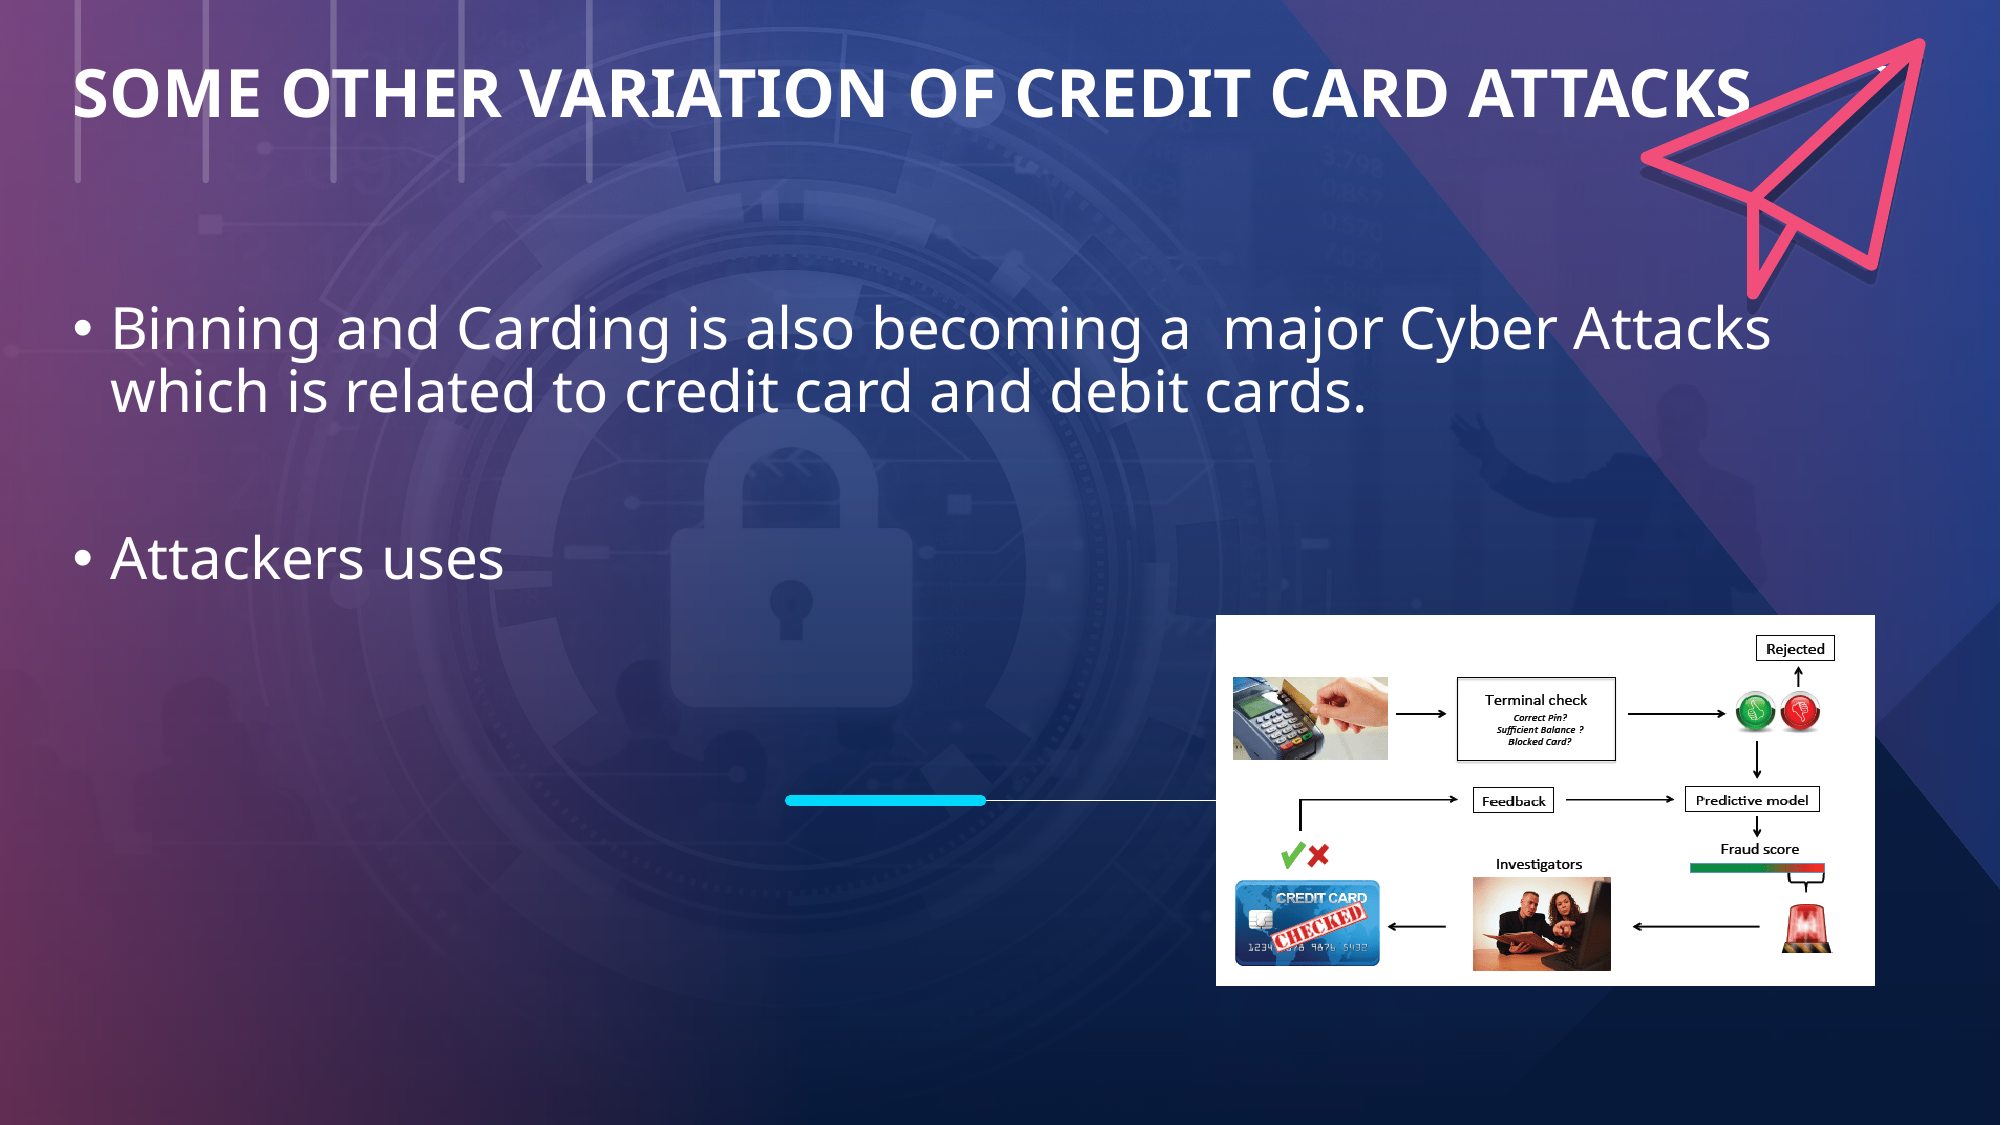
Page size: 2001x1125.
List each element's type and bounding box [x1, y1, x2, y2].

text_box [77, 0, 718, 181]
picture [0, 0, 2000, 1125]
text_box [1640, 38, 1926, 300]
